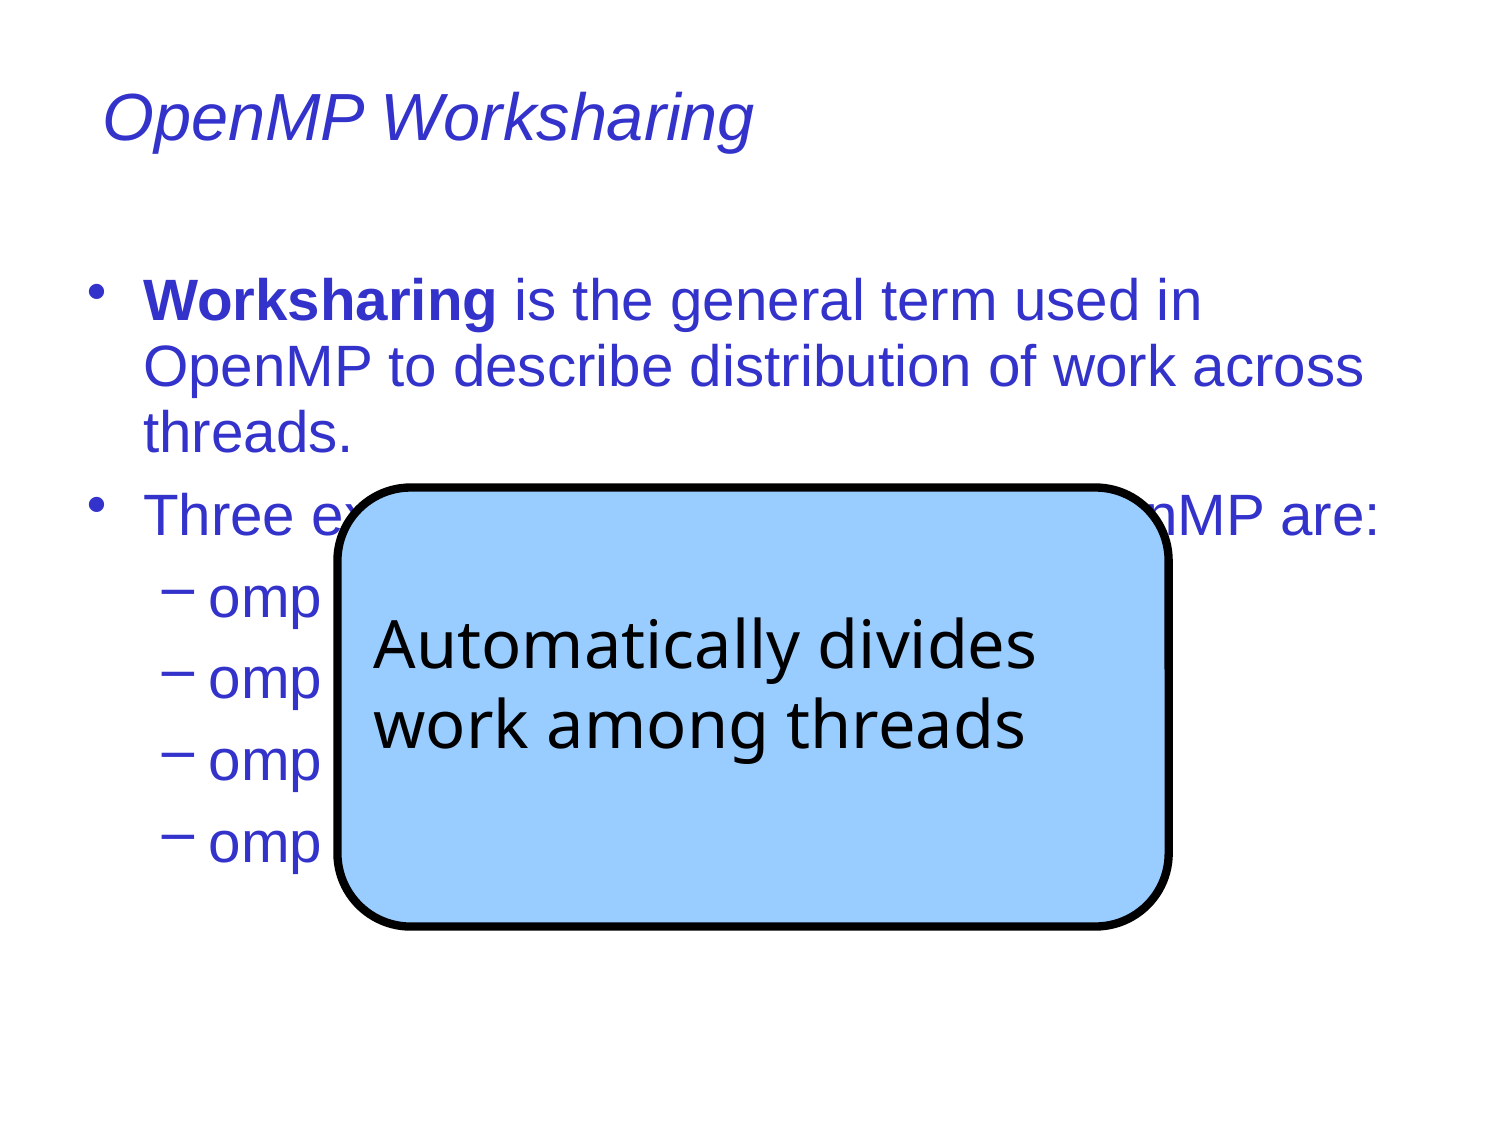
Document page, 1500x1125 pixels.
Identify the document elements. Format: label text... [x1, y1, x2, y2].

list Worksharing is the general term used in OpenMP to describe distribution of work across threads. Three examples of worksharing in OpenMP are: omp for construct omp sections construct omp task construct omp single construct [71, 260, 1423, 899]
title OpenMP Worksharing [86, 78, 1439, 150]
text_box Automatically divides work among threads [337, 487, 1169, 927]
